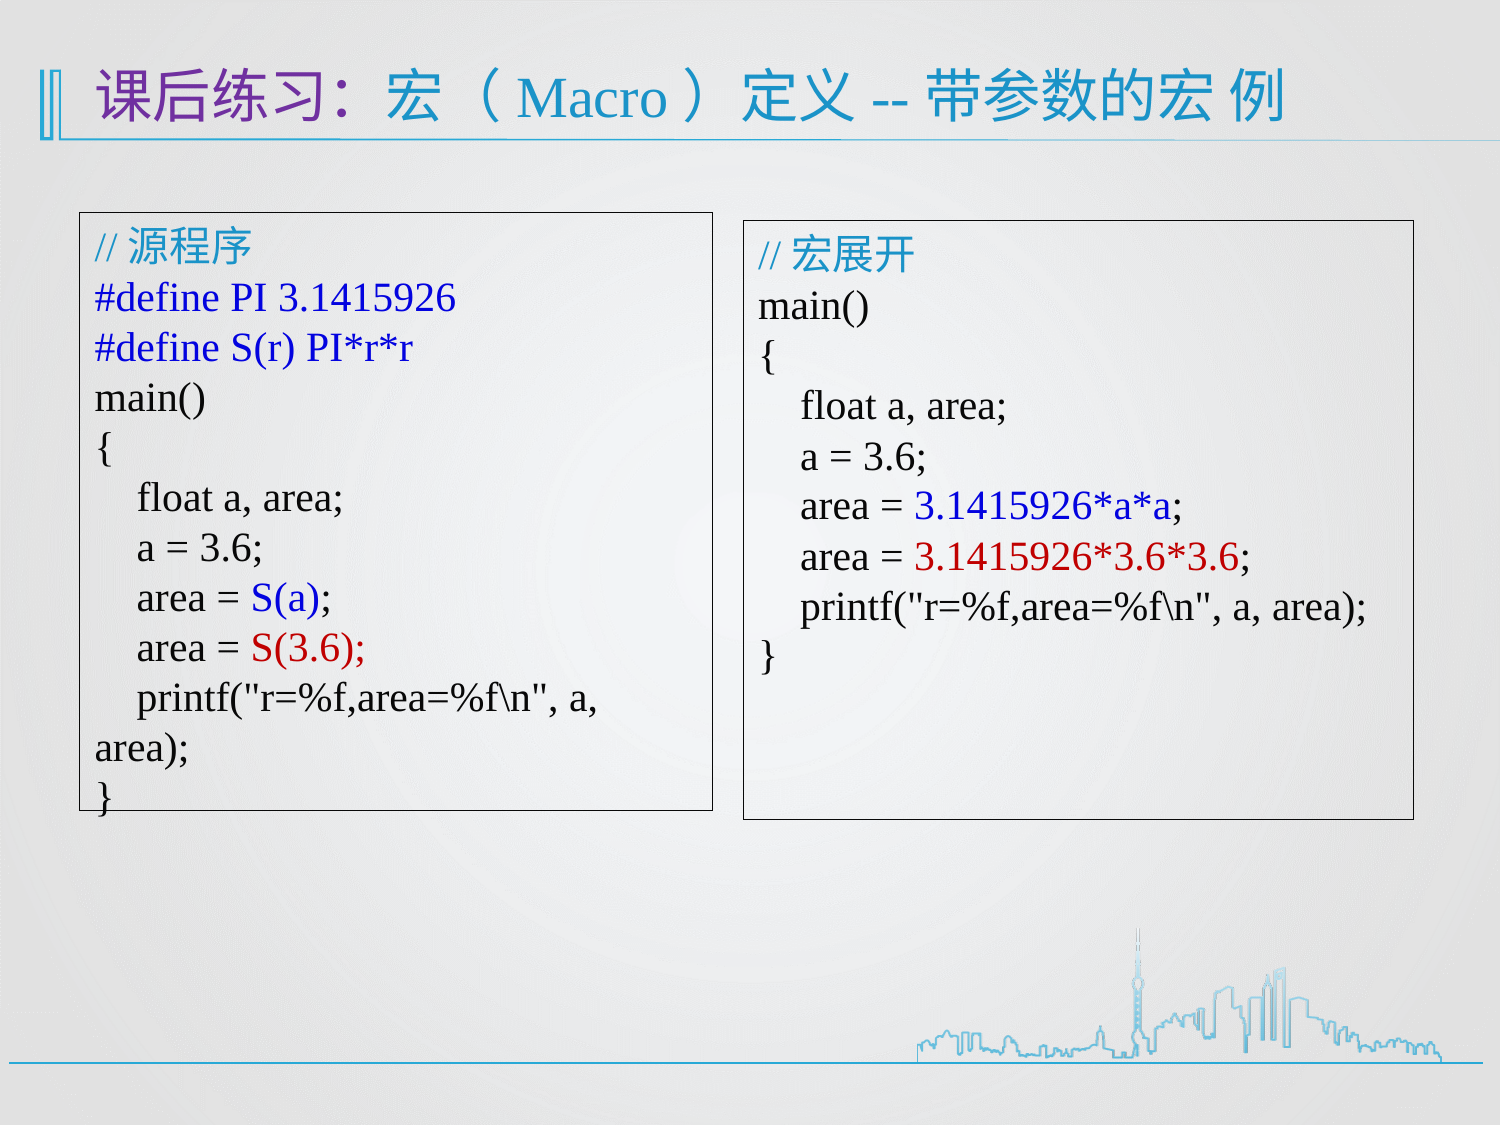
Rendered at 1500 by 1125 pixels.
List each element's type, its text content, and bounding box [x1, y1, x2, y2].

picture [0, 0, 1500, 1125]
title 课后练习：宏（Macro）定义--带参数的宏 例 [79, 41, 1407, 138]
list //源程序 #define PI 3.1415926 #define S(r) PI*r*r main() { float a, area; a = 3.6; area = S(a); area = S(3.6); printf("r=%f,area=%f\n", a, area); } [79, 212, 713, 811]
text_box //宏展开 main() { float a, area; a = 3.6; area = 3.1415926*a*a; area = 3.1415926*3.6*3.6; printf("r=%f,area=%f\n", a, area); } [743, 220, 1414, 820]
